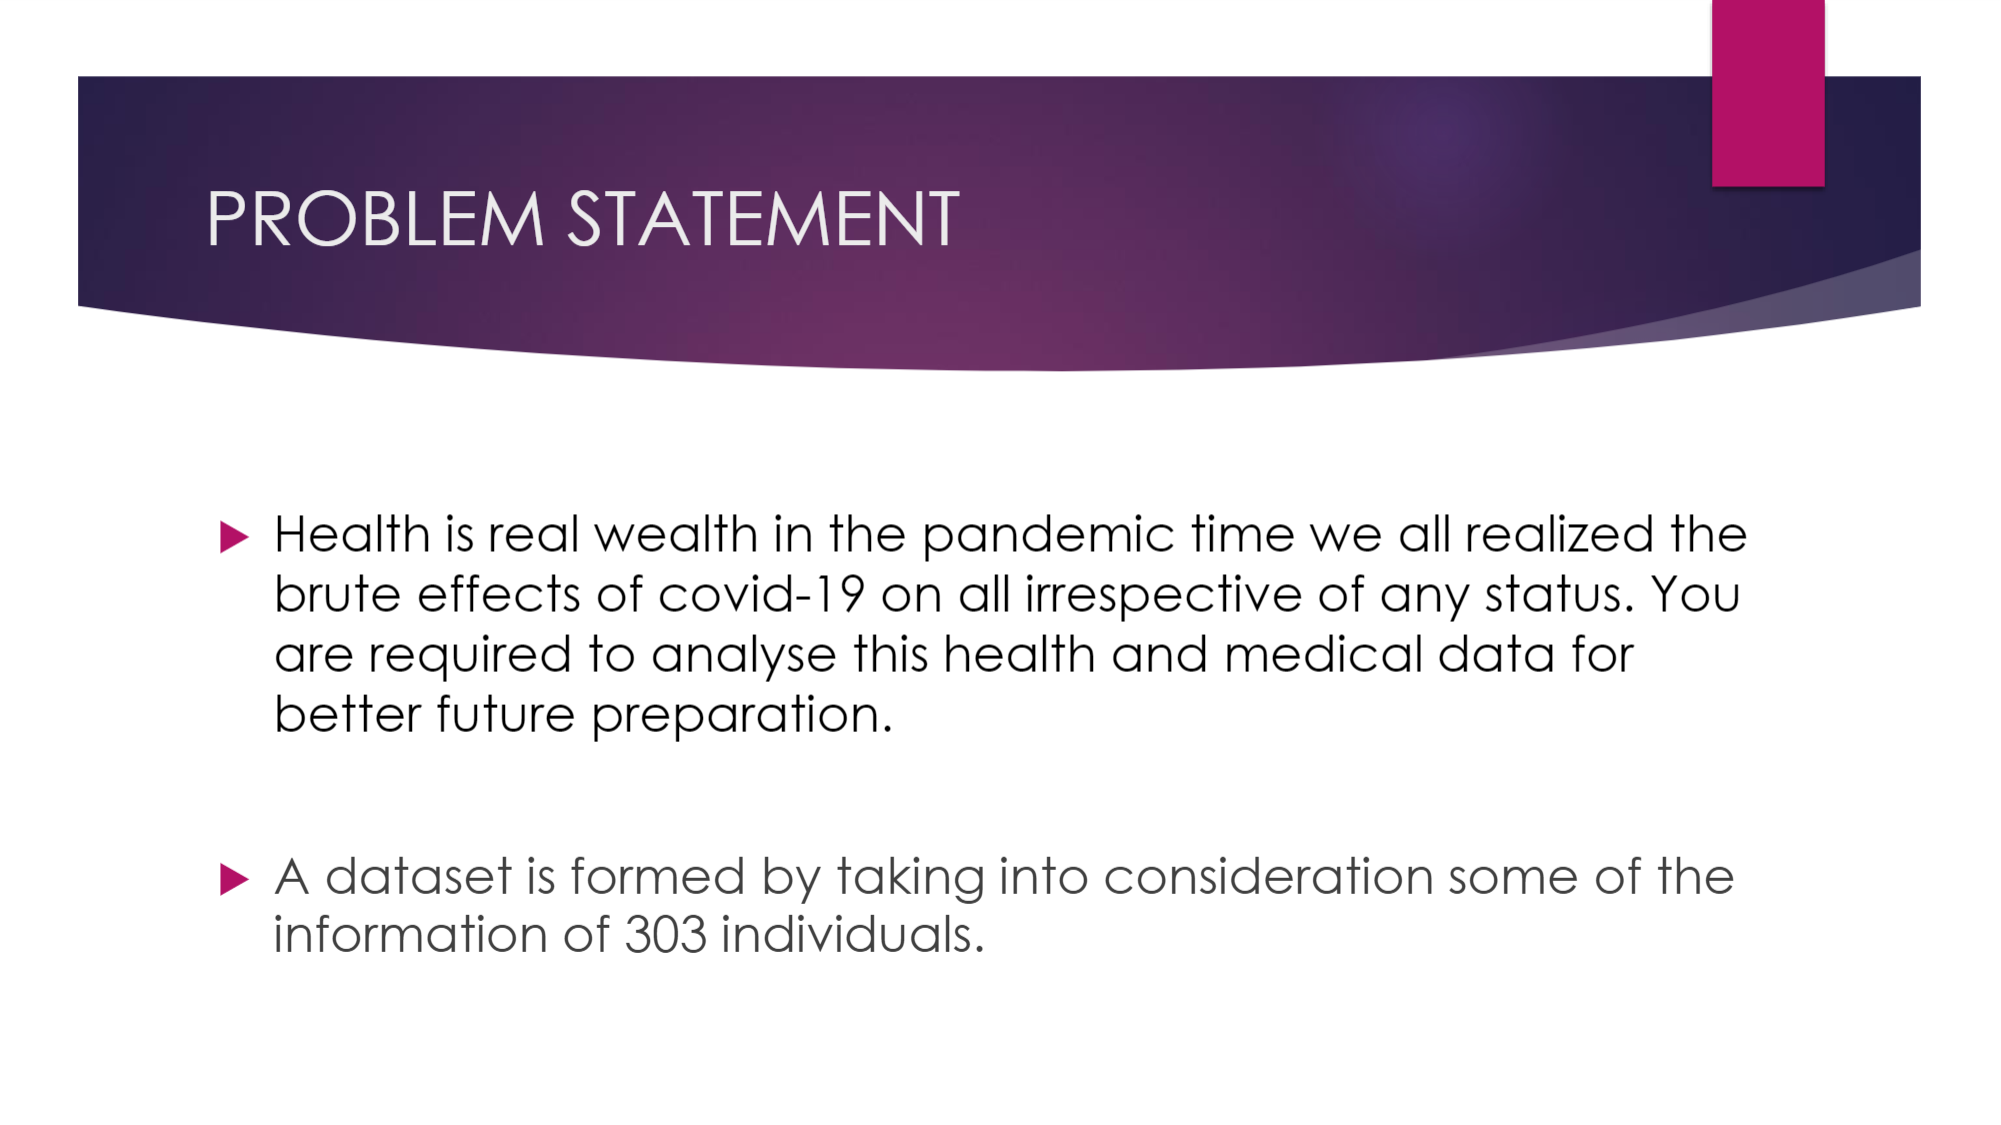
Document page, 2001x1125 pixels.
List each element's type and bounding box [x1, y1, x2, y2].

list [0, 0, 2000, 1125]
